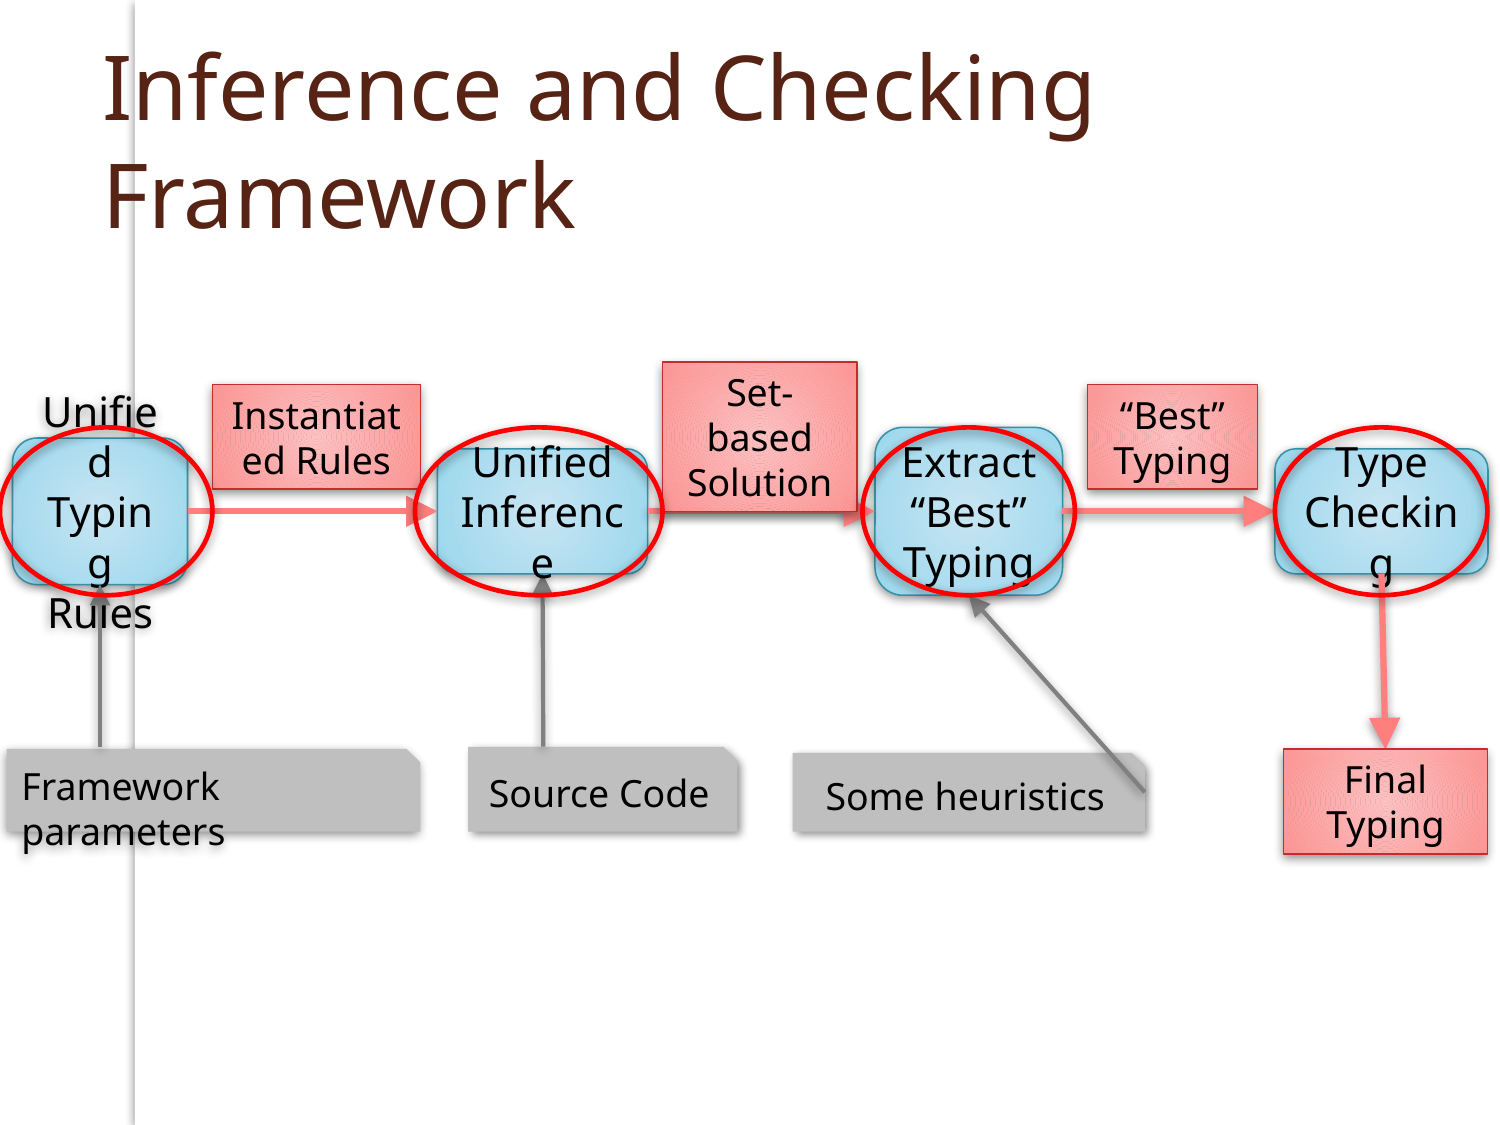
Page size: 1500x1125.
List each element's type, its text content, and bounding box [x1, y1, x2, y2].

text_box [414, 426, 664, 596]
text_box Extract “Best” Typing [1022, 565, 1064, 596]
text_box Unified Typing Rules [12, 567, 34, 586]
text_box Extract “Best” Typing [874, 426, 940, 463]
text_box Type Checking [1467, 544, 1489, 575]
text_box Type Checking [1274, 548, 1295, 575]
text_box Type Checking [1274, 447, 1304, 482]
text_box Unified Inference [628, 448, 648, 465]
title Inference and Checking Framework [87, 45, 1418, 233]
text_box Instantiated Rules [212, 384, 421, 490]
text_box [1274, 426, 1489, 596]
text_box Type Checking [1459, 448, 1489, 485]
text_box Unified Typing Rules [11, 437, 45, 463]
text_box [861, 426, 1076, 596]
text_box Extract “Best” Typing [874, 566, 916, 596]
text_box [1381, 573, 1386, 772]
text_box Framework parameters [5, 748, 422, 833]
text_box [0, 426, 214, 596]
text_box Set-based Solution [662, 361, 858, 509]
text_box Extract “Best” Typing [997, 426, 1064, 464]
text_box Source Code [467, 745, 739, 833]
text_box Some heuristics [791, 752, 1146, 833]
text_box “Best” Typing [1087, 384, 1258, 490]
text_box Final Typing [1283, 748, 1488, 855]
